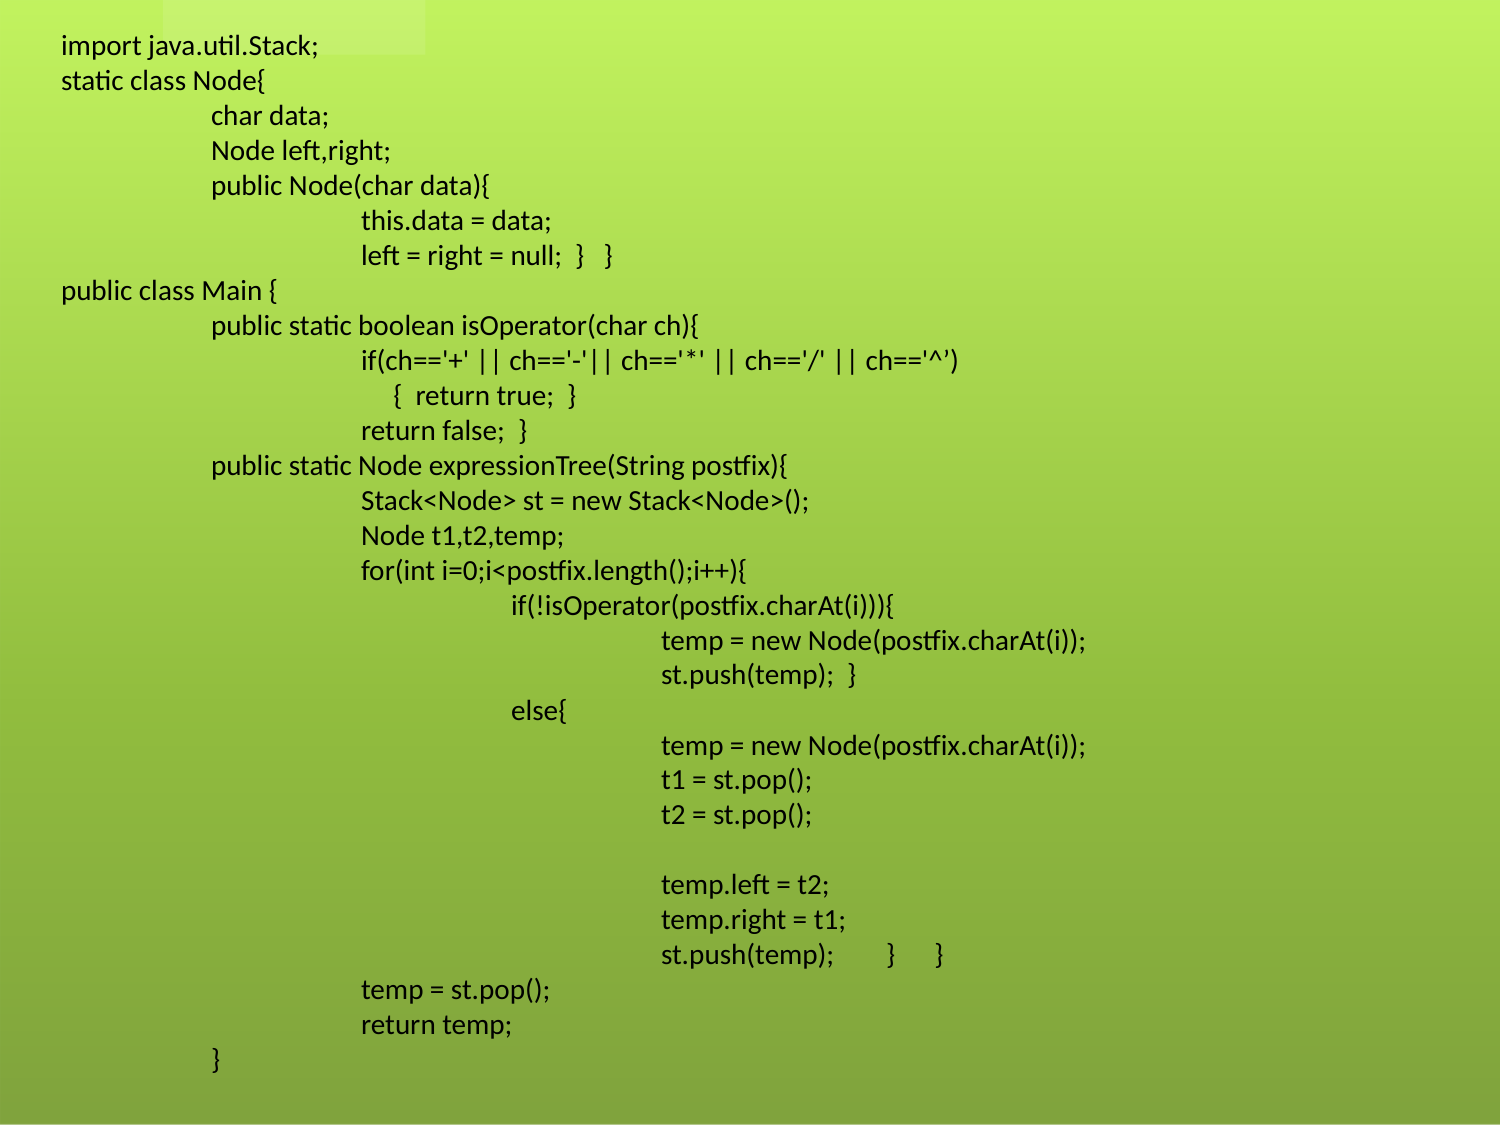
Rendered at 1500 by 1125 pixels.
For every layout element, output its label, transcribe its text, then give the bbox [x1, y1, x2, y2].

list import java.util.Stack; static class Node{ char data; Node left,right; public Node(char data){ this.data = data; left = right = null; } } public class Main { public static boolean isOperator(char ch){ if(ch=='+' || ch=='-'|| ch=='*' || ch=='/' || ch=='^’) { return true; } return false; } public static Node expressionTree(String postfix){ Stack<Node> st = new Stack<Node>(); Node t1,t2,temp; for(int i=0;i<postfix.length();i++){ if(!isOperator(postfix.charAt(i))){ temp = new Node(postfix.charAt(i)); st.push(temp); } else{ temp = new Node(postfix.charAt(i)); t1 = st.pop(); t2 = st.pop(); temp.left = t2; temp.right = t1; st.push(temp); } } temp = st.pop(); return temp; } [60, 26, 1450, 1113]
picture [0, 0, 1500, 1125]
